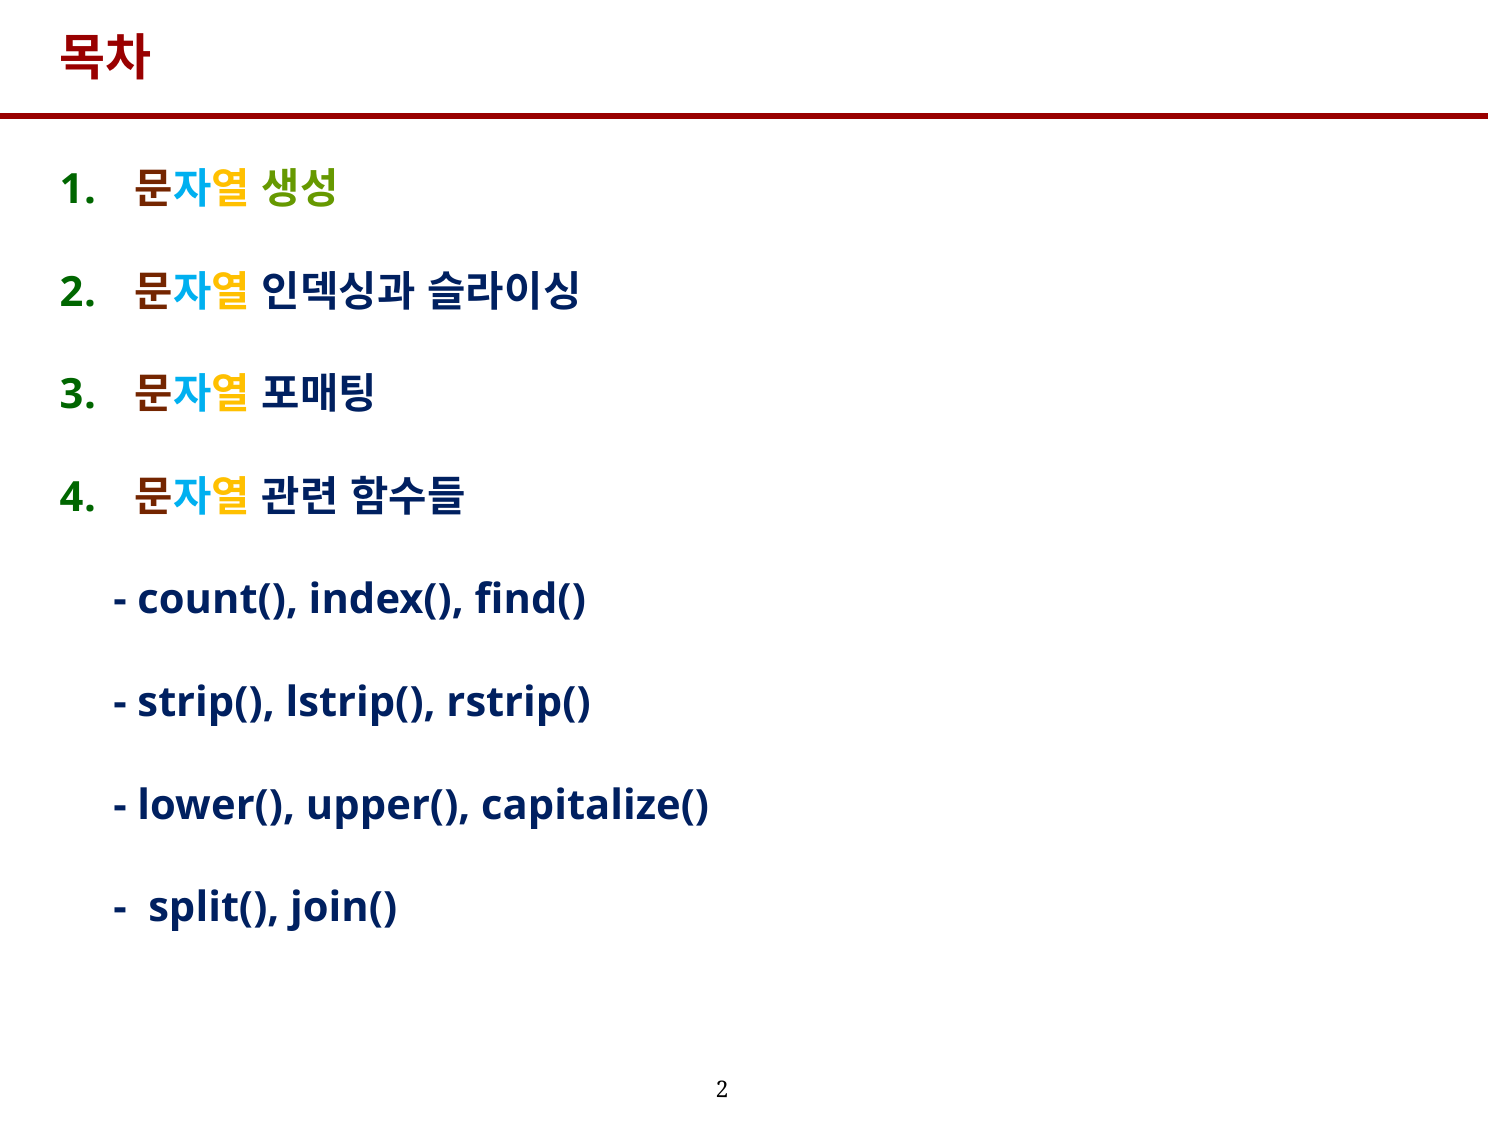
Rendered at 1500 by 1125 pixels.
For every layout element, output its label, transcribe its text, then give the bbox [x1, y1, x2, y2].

slide_number 2 [683, 1066, 761, 1116]
list 문자열 생성 문자열 인덱싱과 슬라이싱 문자열 포매팅 문자열 관련 함수들 - count(), index(), find() - strip(), lstrip(), rstrip() - lower(), upper(), capitalize() - split(), join() [44, 139, 1400, 1047]
title 목차 [44, 11, 880, 100]
